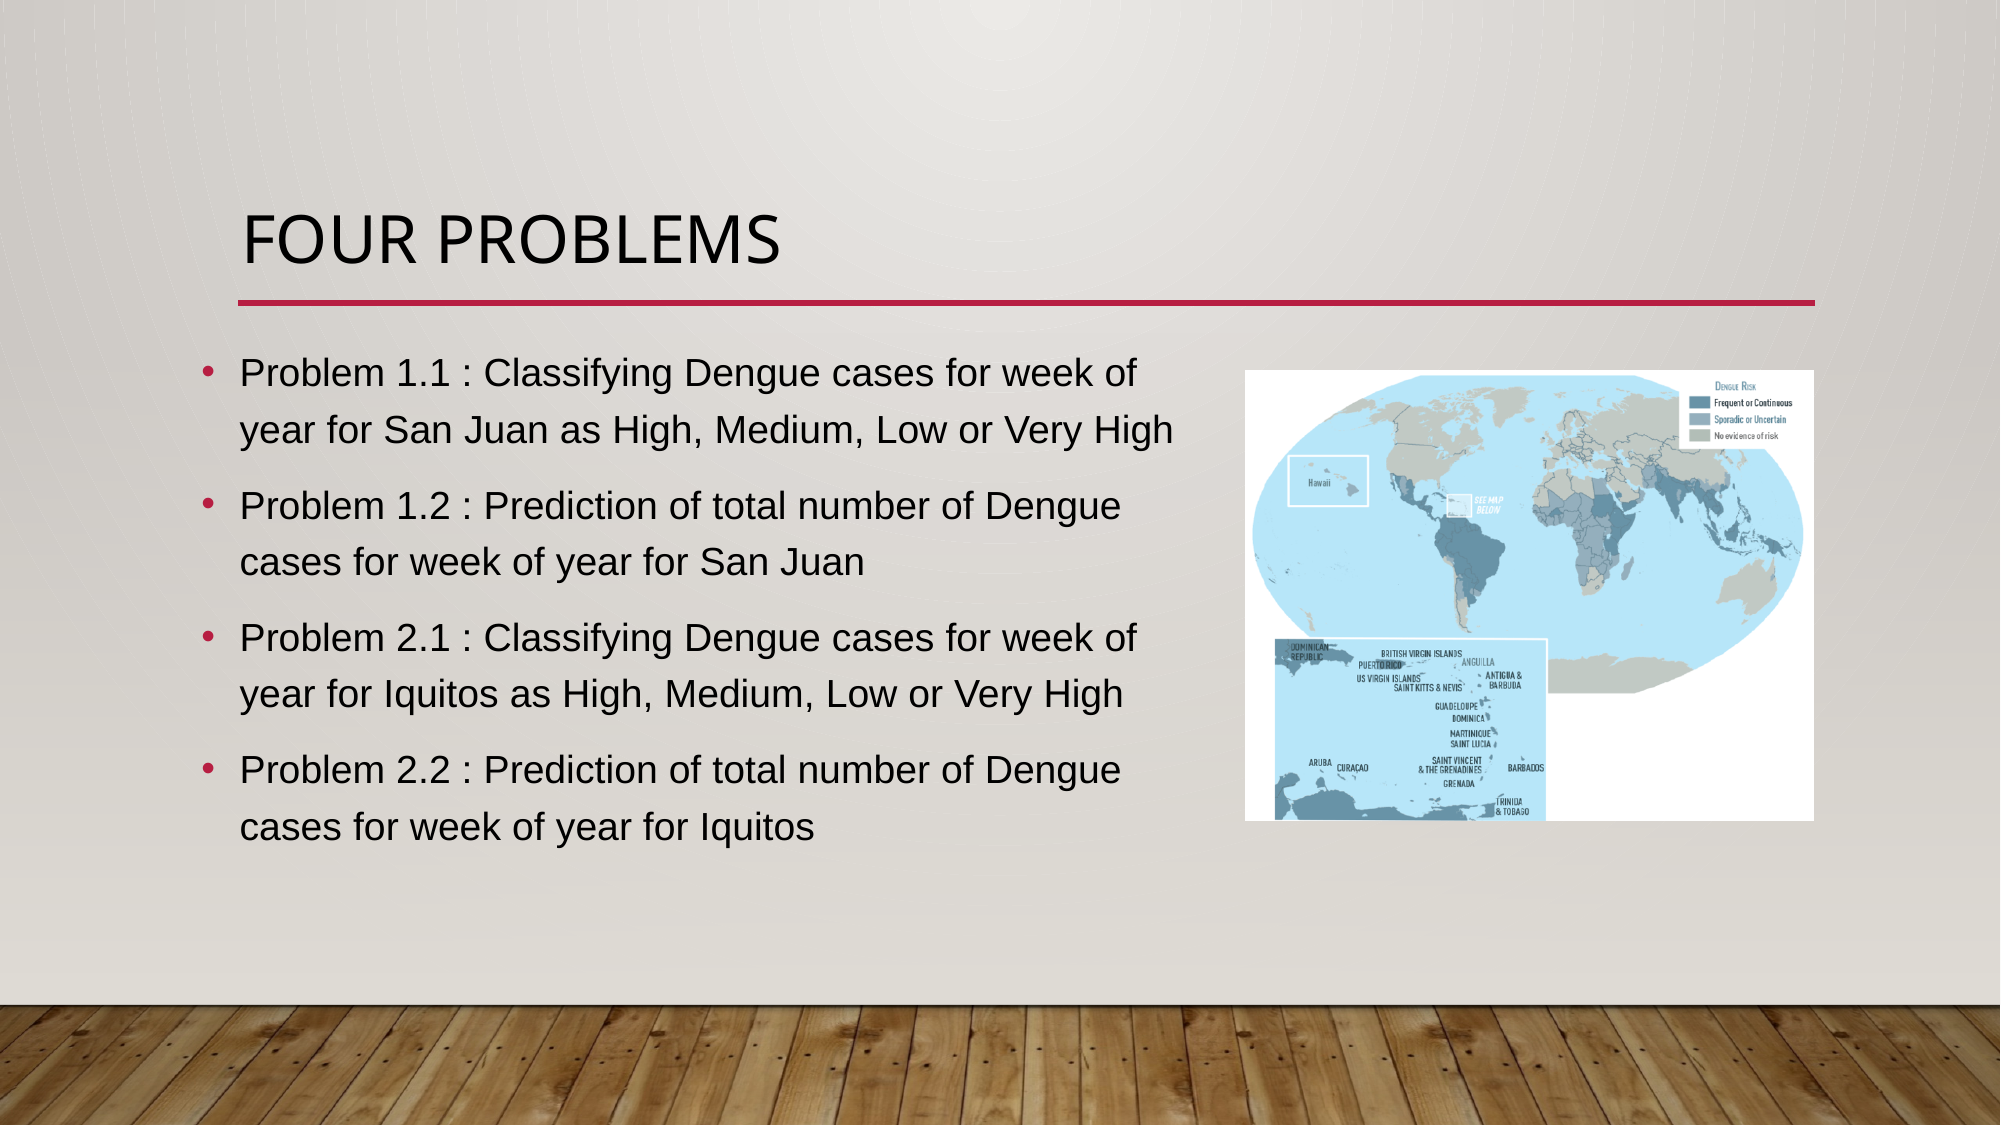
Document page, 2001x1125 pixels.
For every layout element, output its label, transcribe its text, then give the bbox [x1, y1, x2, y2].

list Problem 1.1 : Classifying Dengue cases for week of year for San Juan as High, Medium, Low or Very High Problem 1.2 : Prediction of total number of Dengue cases for week of year for San Juan Problem 2.1 : Classifying Dengue cases for week of year for Iquitos as High, Medium, Low or Very High Problem 2.2 : Prediction of total number of Dengue cases for week of year for Iquitos [186, 330, 1203, 897]
title Four problems [226, 198, 1802, 371]
picture [0, 1005, 2000, 1125]
picture [1244, 370, 1814, 822]
